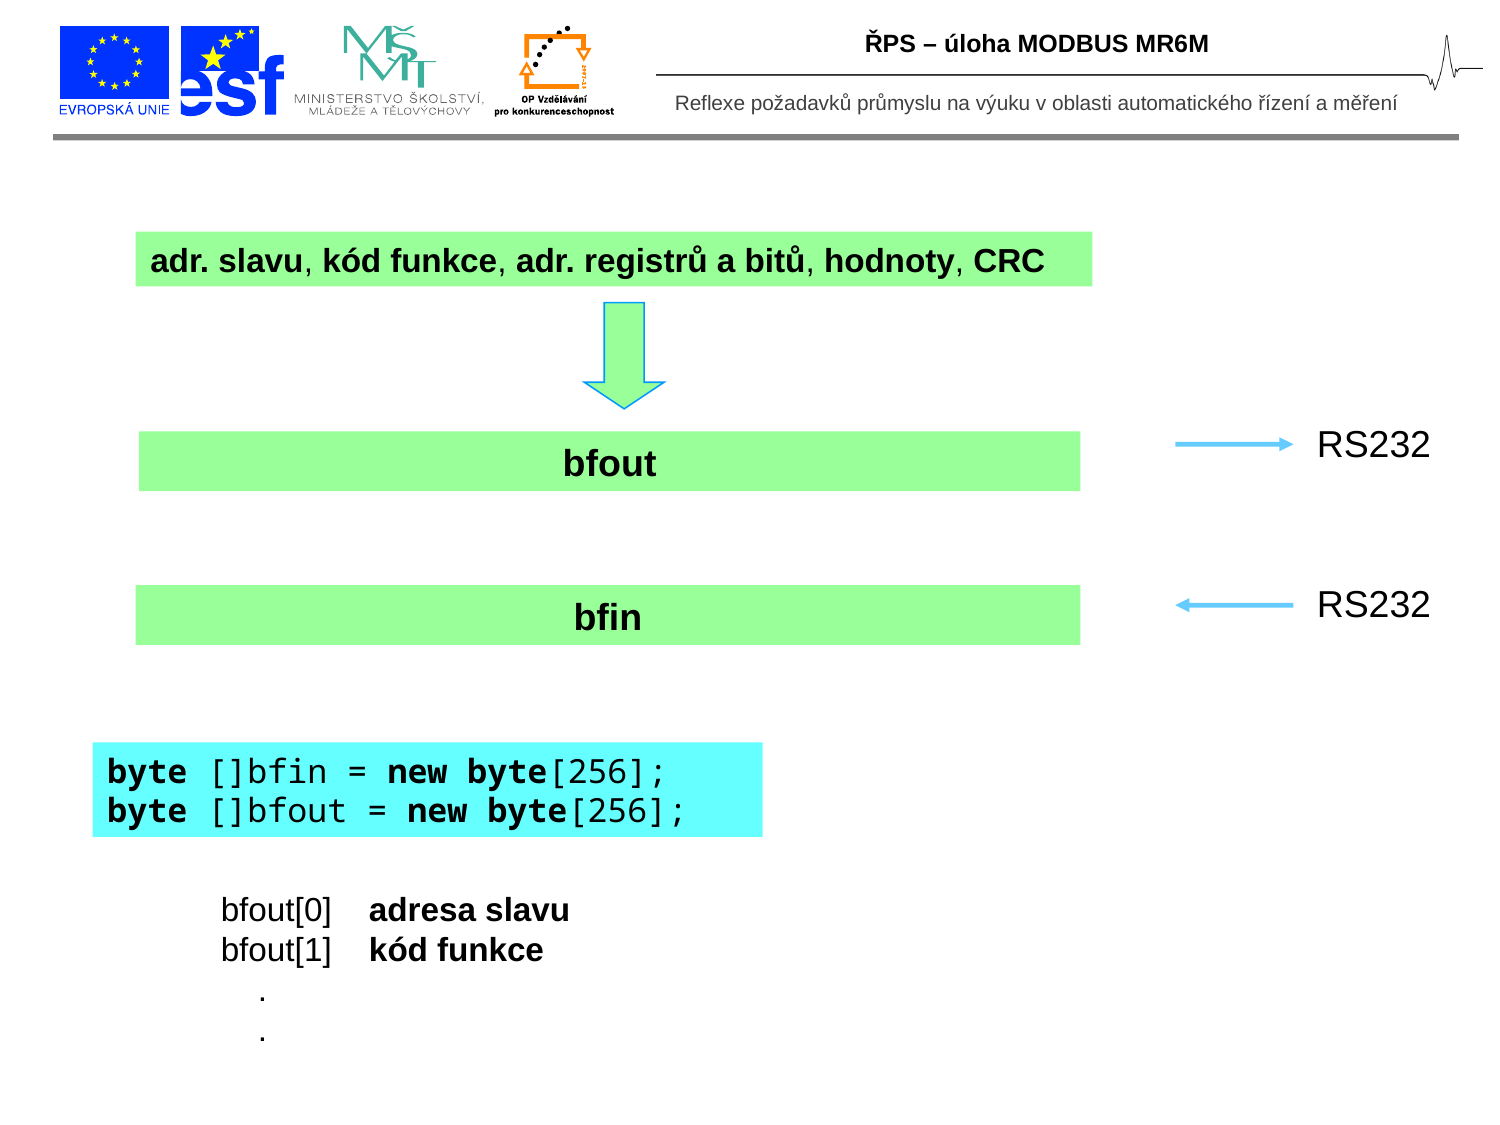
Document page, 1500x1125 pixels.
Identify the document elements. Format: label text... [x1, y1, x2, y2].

text_box [1175, 438, 1294, 451]
text_box adr. slavu, kód funkce, adr. registrů a bitů, hodnoty, CRC [135, 231, 1093, 287]
picture [656, 34, 1483, 91]
text_box [1175, 598, 1294, 612]
text_box bfout [139, 431, 1081, 492]
text_box RS232 [1302, 573, 1447, 633]
text_box bfout[0] adresa slavu bfout[1] kód funkce . . [206, 880, 586, 1056]
text_box ŘPS – úloha MODBUS MR6M [644, 20, 1430, 68]
text_box RS232 [1302, 412, 1447, 472]
text_box byte []bfin = new byte[256]; byte []bfout = new byte[256]; [92, 742, 763, 837]
text_box bfin [135, 585, 1081, 645]
text_box [584, 302, 665, 409]
